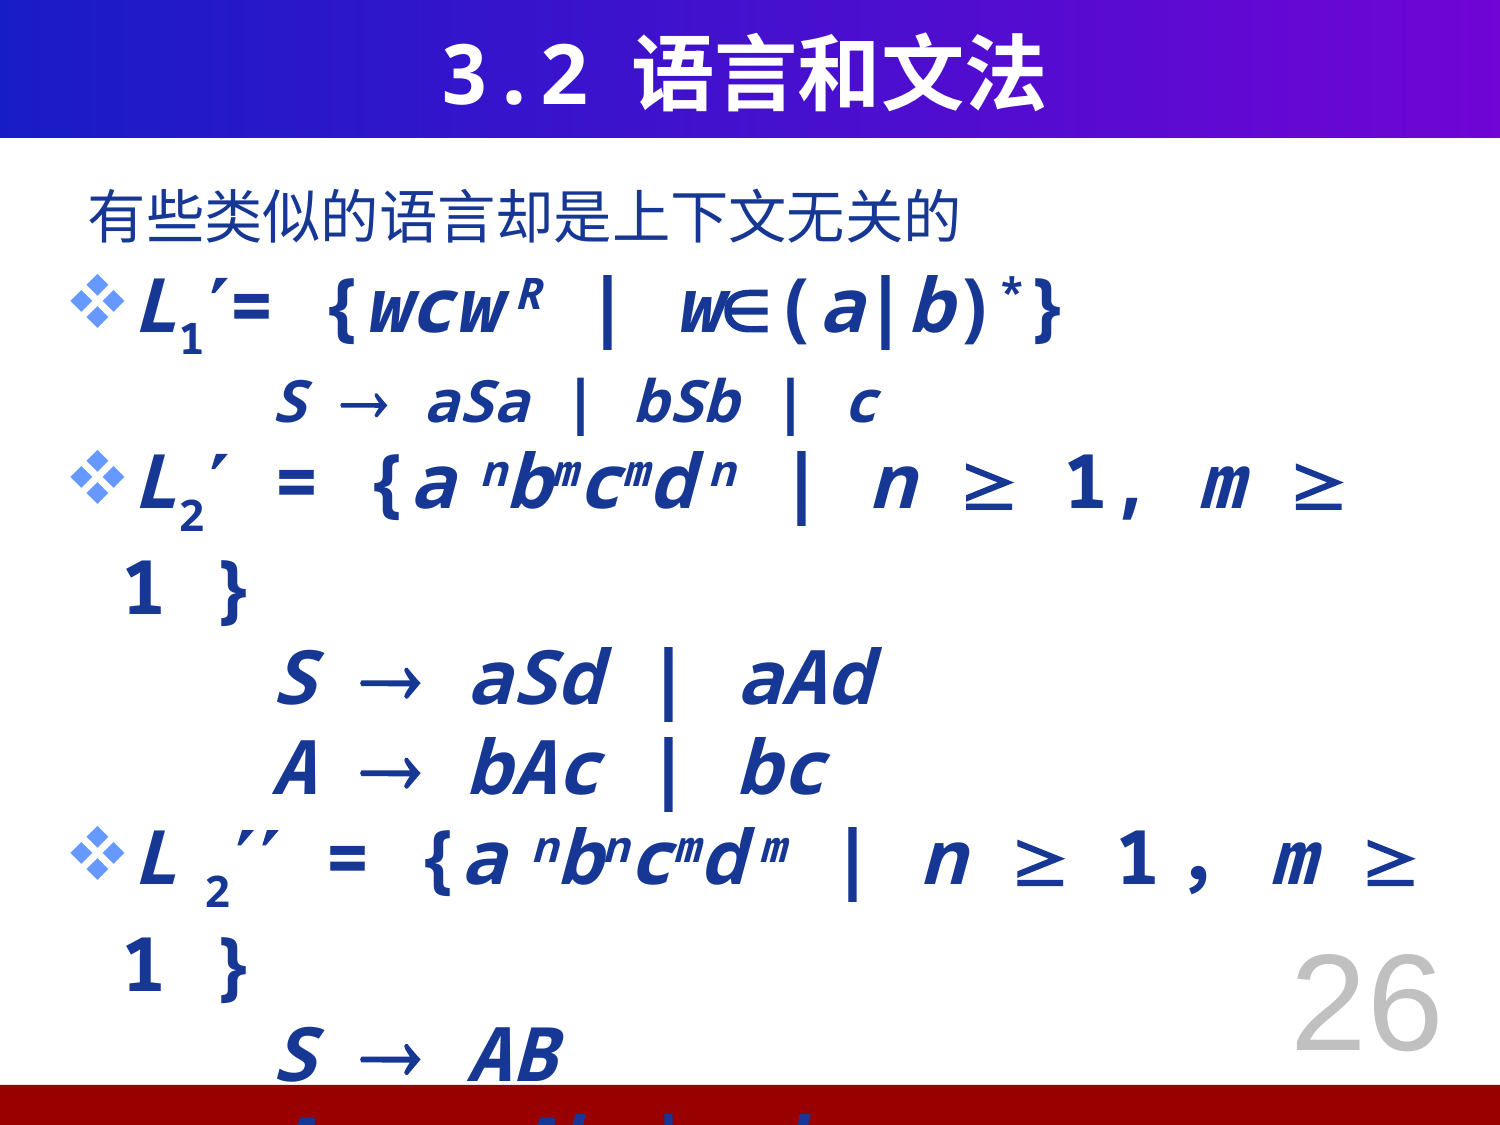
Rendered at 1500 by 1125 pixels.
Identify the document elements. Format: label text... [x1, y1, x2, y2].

slide_number 26 [1234, 904, 1500, 1118]
title 3.2 语言和文法 [49, 24, 1438, 118]
list L1= {wcw R | w(a|b)*} S  aSa | bSb | c L2 = {a nbmcmd n | n  1, m  1 } S  aSd | aAd A  bAc | bc L 2 = {a nbncmd m | n  1，m  1 } S  AB A  aAb | ab B  cBd | cd [49, 249, 1451, 1076]
text_box 有些类似的语言却是上下文无关的 [87, 172, 962, 258]
